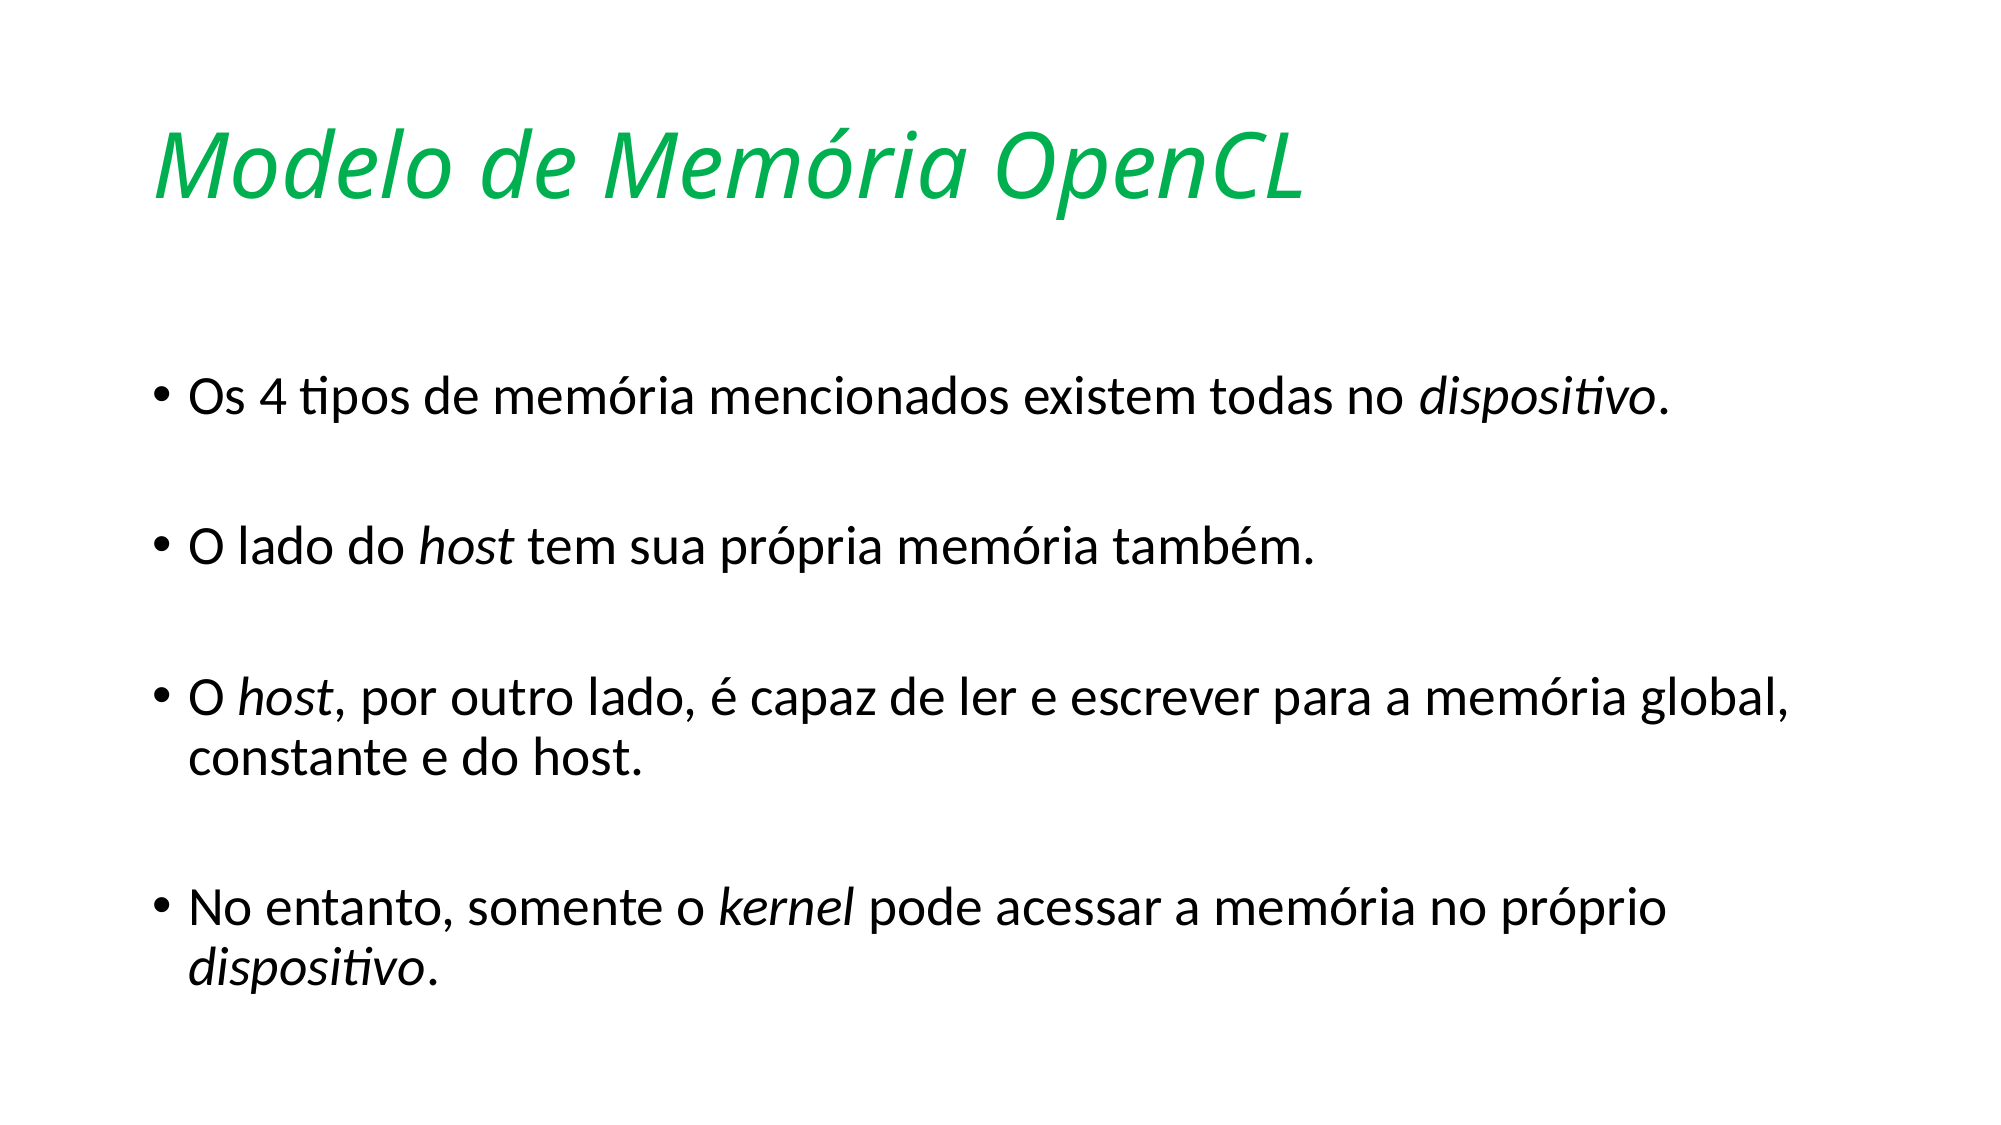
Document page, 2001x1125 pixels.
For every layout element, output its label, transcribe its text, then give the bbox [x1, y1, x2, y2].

title Modelo de Memória OpenCL [137, 59, 1863, 278]
list Os 4 tipos de memória mencionados existem todas no dispositivo. O lado do host tem sua própria memória também. O host, por outro lado, é capaz de ler e escrever para a memória global, constante e do host. No entanto, somente o kernel pode acessar a memória no próprio dispositivo. [137, 299, 1863, 1014]
